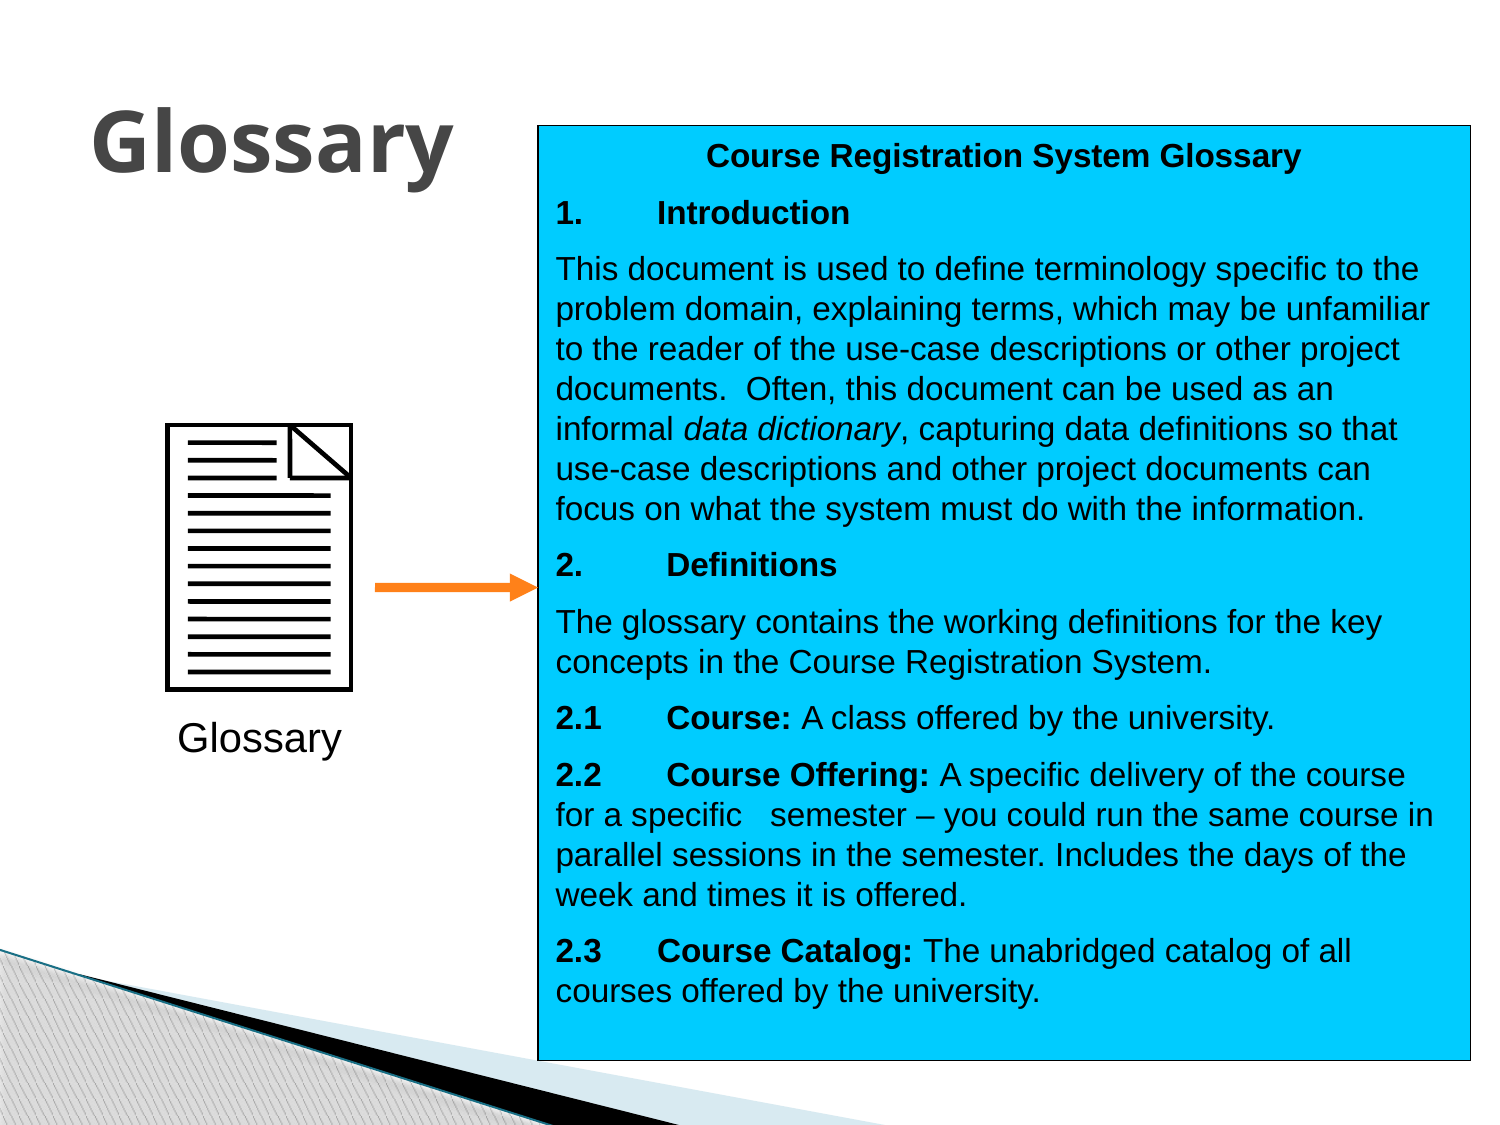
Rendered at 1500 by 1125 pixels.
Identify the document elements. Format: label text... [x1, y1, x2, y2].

text_box Course Registration System Glossary 1. Introduction This document is used to define terminology specific to the problem domain, explaining terms, which may be unfamiliar to the reader of the use-case descriptions or other project documents. Often, this document can be used as an informal data dictionary, capturing data definitions so that use-case descriptions and other project documents can focus on what the system must do with the information. 2. Definitions The glossary contains the working definitions for the key concepts in the Course Registration System. 2.1 Course: A class offered by the university. 2.2 Course Offering: A specific delivery of the course for a specific semester – you could run the same course in parallel sessions in the semester. Includes the days of the week and times it is offered. 2.3 Course Catalog: The unabridged catalog of all courses offered by the university. [537, 125, 1471, 1061]
title Glossary [75, 45, 1425, 233]
text_box [374, 581, 538, 594]
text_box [162, 424, 358, 769]
